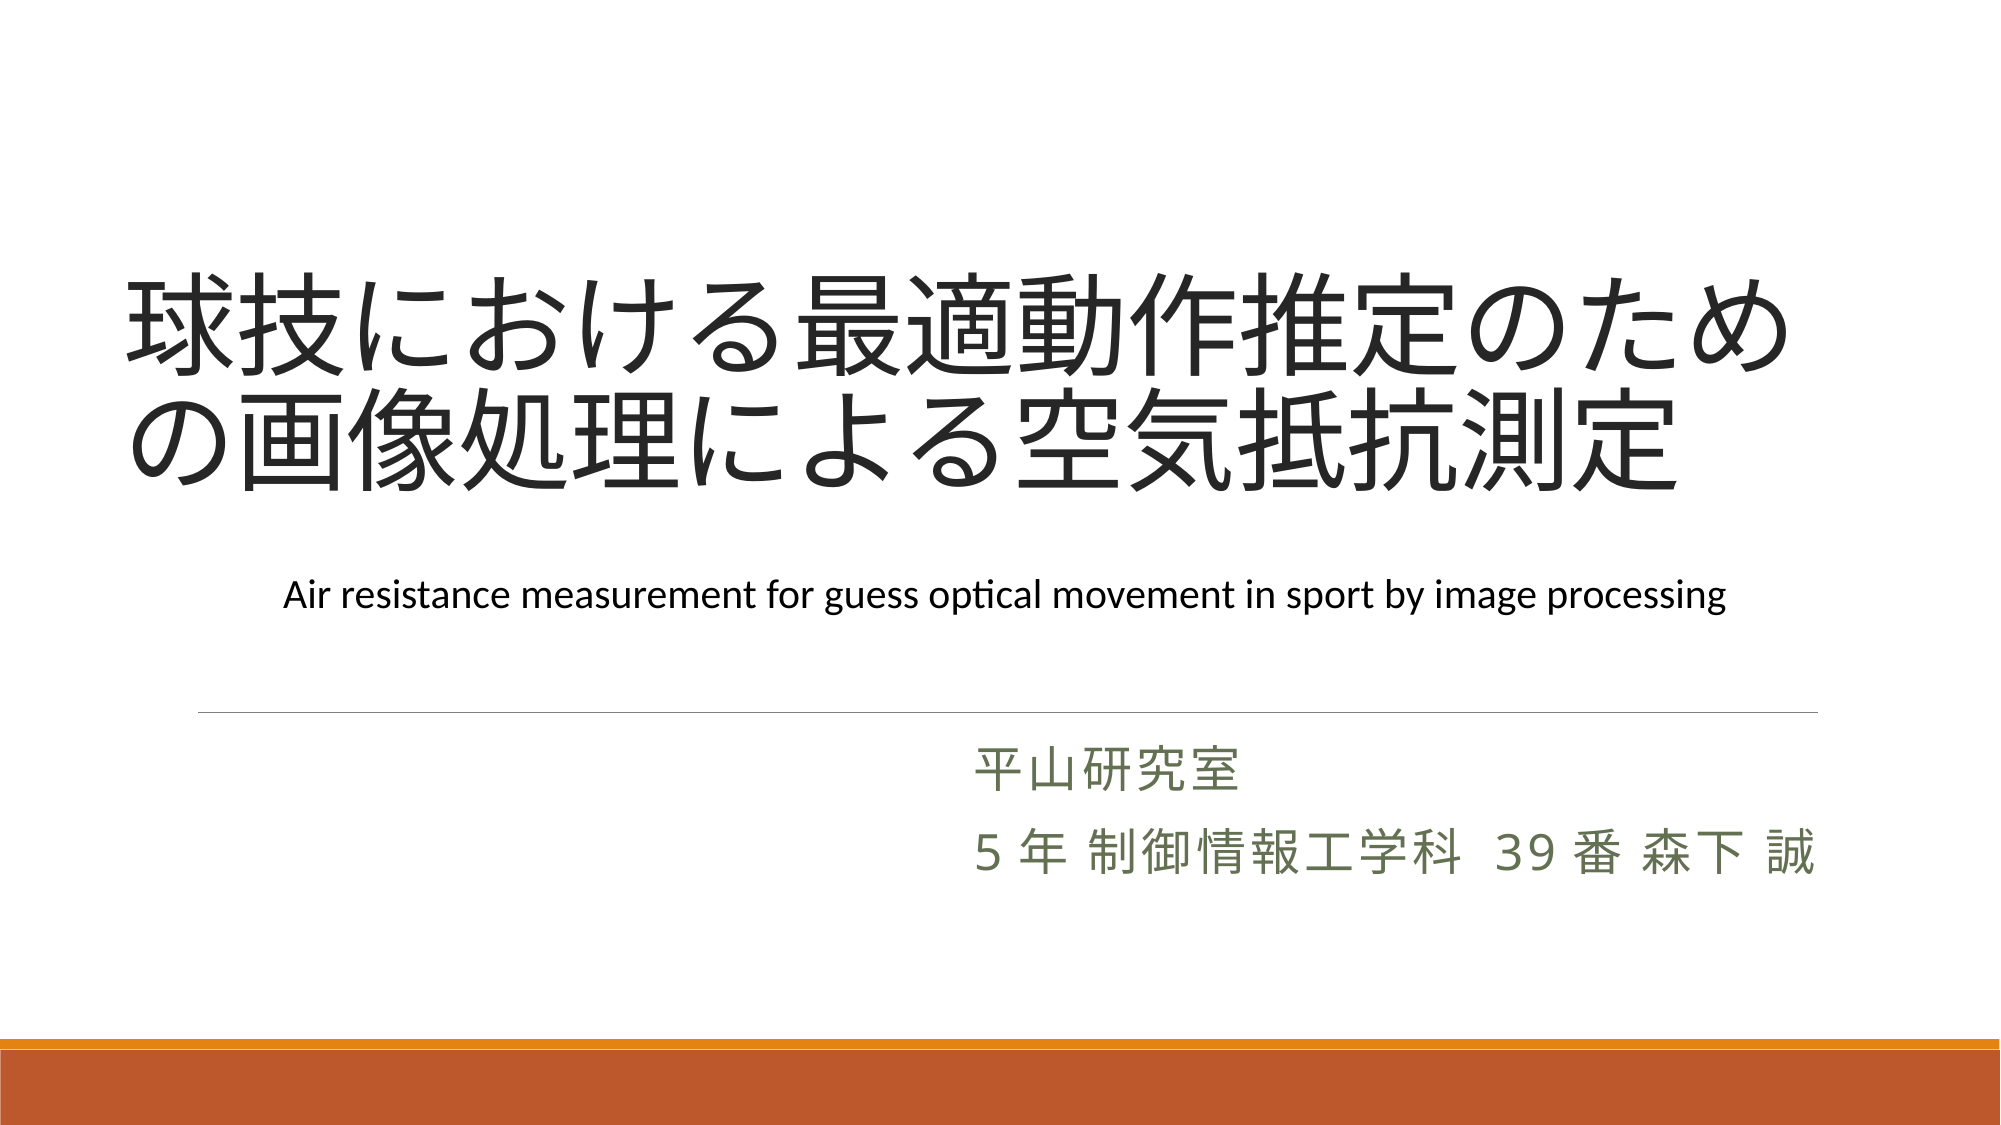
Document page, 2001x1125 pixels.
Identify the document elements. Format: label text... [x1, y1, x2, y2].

subtitle 平山研究室 5年 制御情報工学科 39番 森下 誠 [958, 736, 1963, 898]
title 球技における最適動作推定のための画像処理による空気抵抗測定 [108, 121, 1903, 513]
text_box Air resistance measurement for guess optical movement in sport by image processing [268, 559, 1743, 624]
